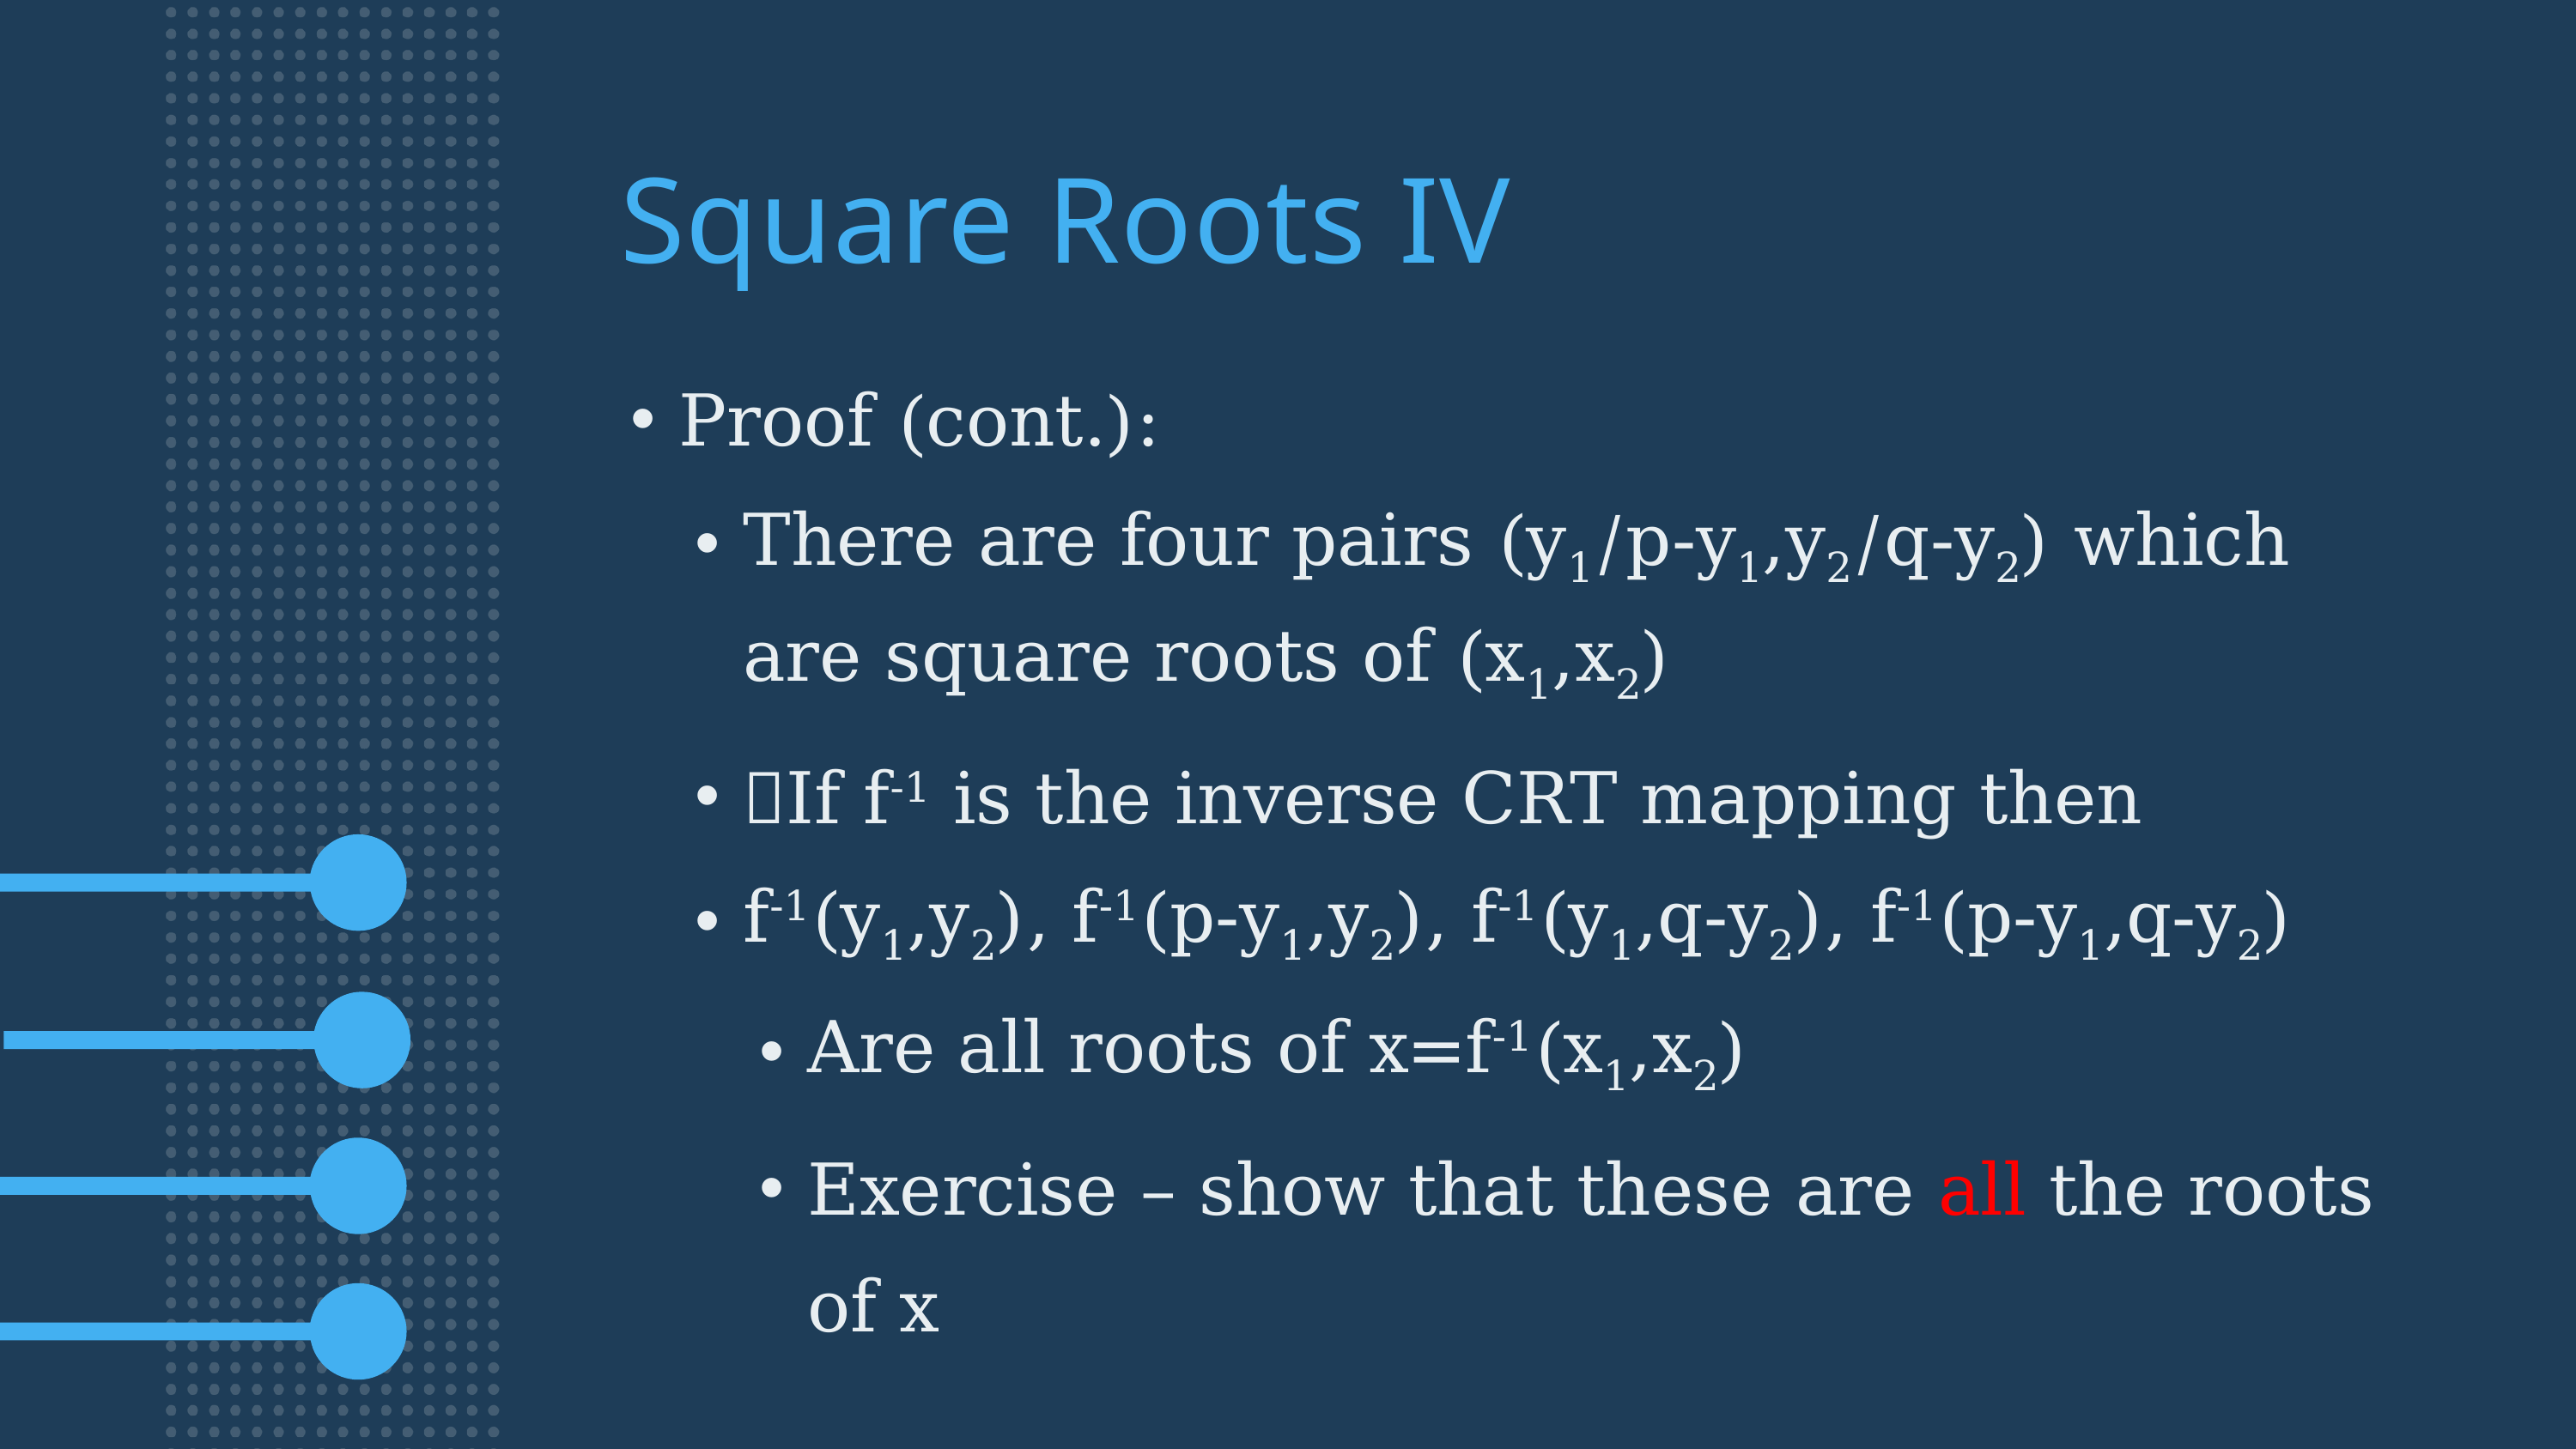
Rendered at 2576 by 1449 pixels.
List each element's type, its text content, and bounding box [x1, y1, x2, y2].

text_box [3, 979, 411, 1100]
picture [161, 0, 507, 1449]
text_box Square Roots IV [620, 137, 2271, 288]
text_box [0, 1271, 407, 1392]
text_box Proof (cont.): There are four pairs (y1/p-y1,y2/q-y2) which are square roots of (x1,x2) If f-1 is the inverse CRT mapping then f-1(y1,y2), f-1(p-y1,y2), f-1(y1,q-y2), f-1(p-y1,q-y2) Are all roots of x=f-1(x1,x2) Exercise – show that these are all the roots of x [617, 337, 2433, 1353]
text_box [0, 822, 407, 943]
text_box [0, 1125, 407, 1246]
